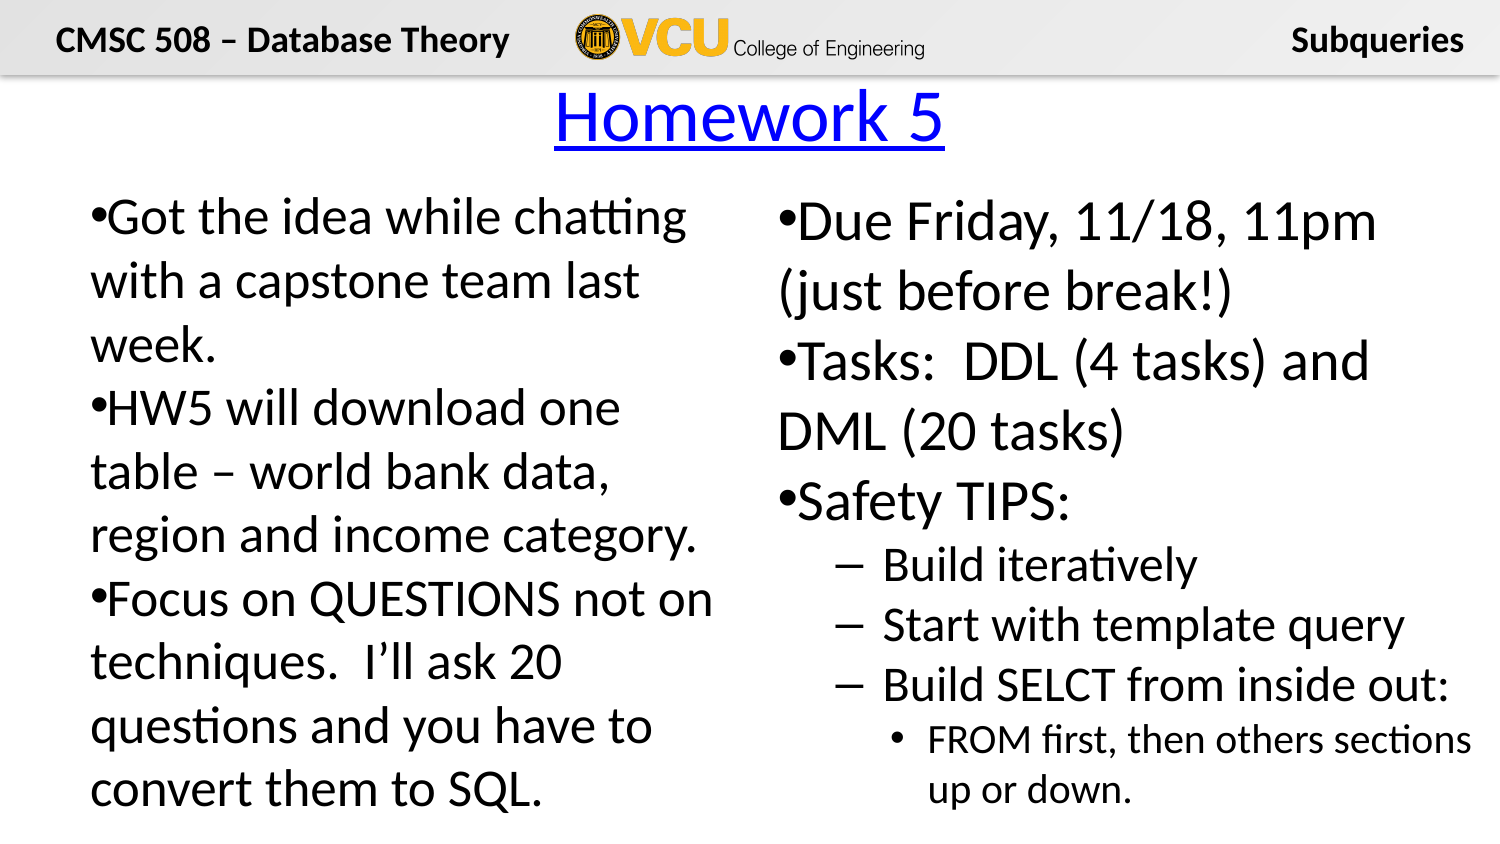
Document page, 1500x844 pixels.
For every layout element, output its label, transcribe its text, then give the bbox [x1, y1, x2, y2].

list Got the idea while chatting with a capstone team last week. HW5 will download one table – world bank data, region and income category. Focus on QUESTIONS not on techniques. I’ll ask 20 questions and you have to convert them to SQL. [75, 174, 738, 829]
title Homework 5 [75, 75, 1425, 175]
list Due Friday, 11/18, 11pm (just before break!) Tasks: DDL (4 tasks) and DML (20 tasks) Safety TIPS: Build iteratively Start with template query Build SELCT from inside out: FROM first, then others sections up or down. [762, 174, 1490, 829]
picture [575, 14, 924, 60]
